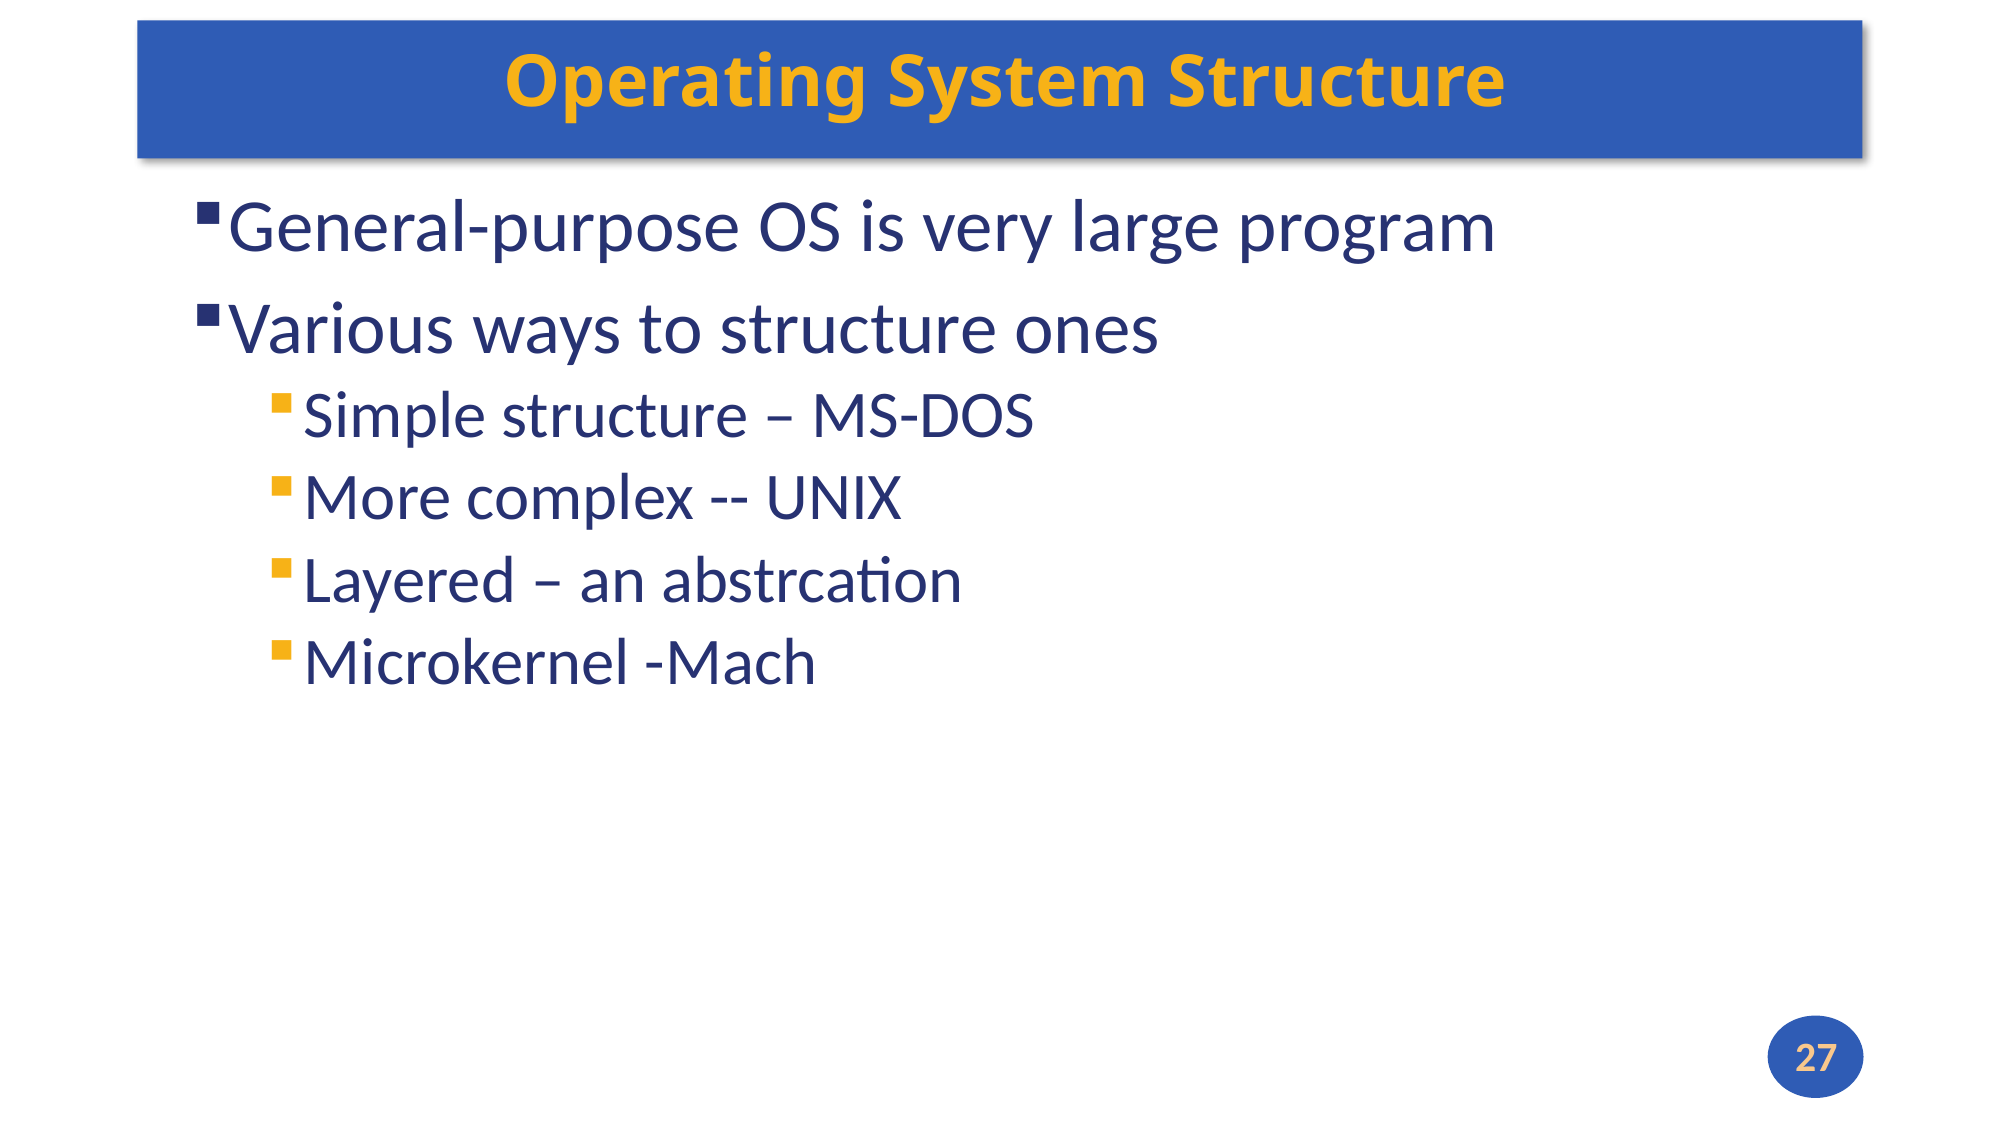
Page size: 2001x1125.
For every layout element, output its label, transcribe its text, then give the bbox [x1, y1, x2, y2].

title Operating System Structure [99, 29, 1900, 125]
list General-purpose OS is very large program Various ways to structure ones Simple structure – MS-DOS More complex -- UNIX Layered – an abstrcation Microkernel -Mach [176, 179, 1690, 923]
slide_number 27 [1767, 1015, 1866, 1095]
